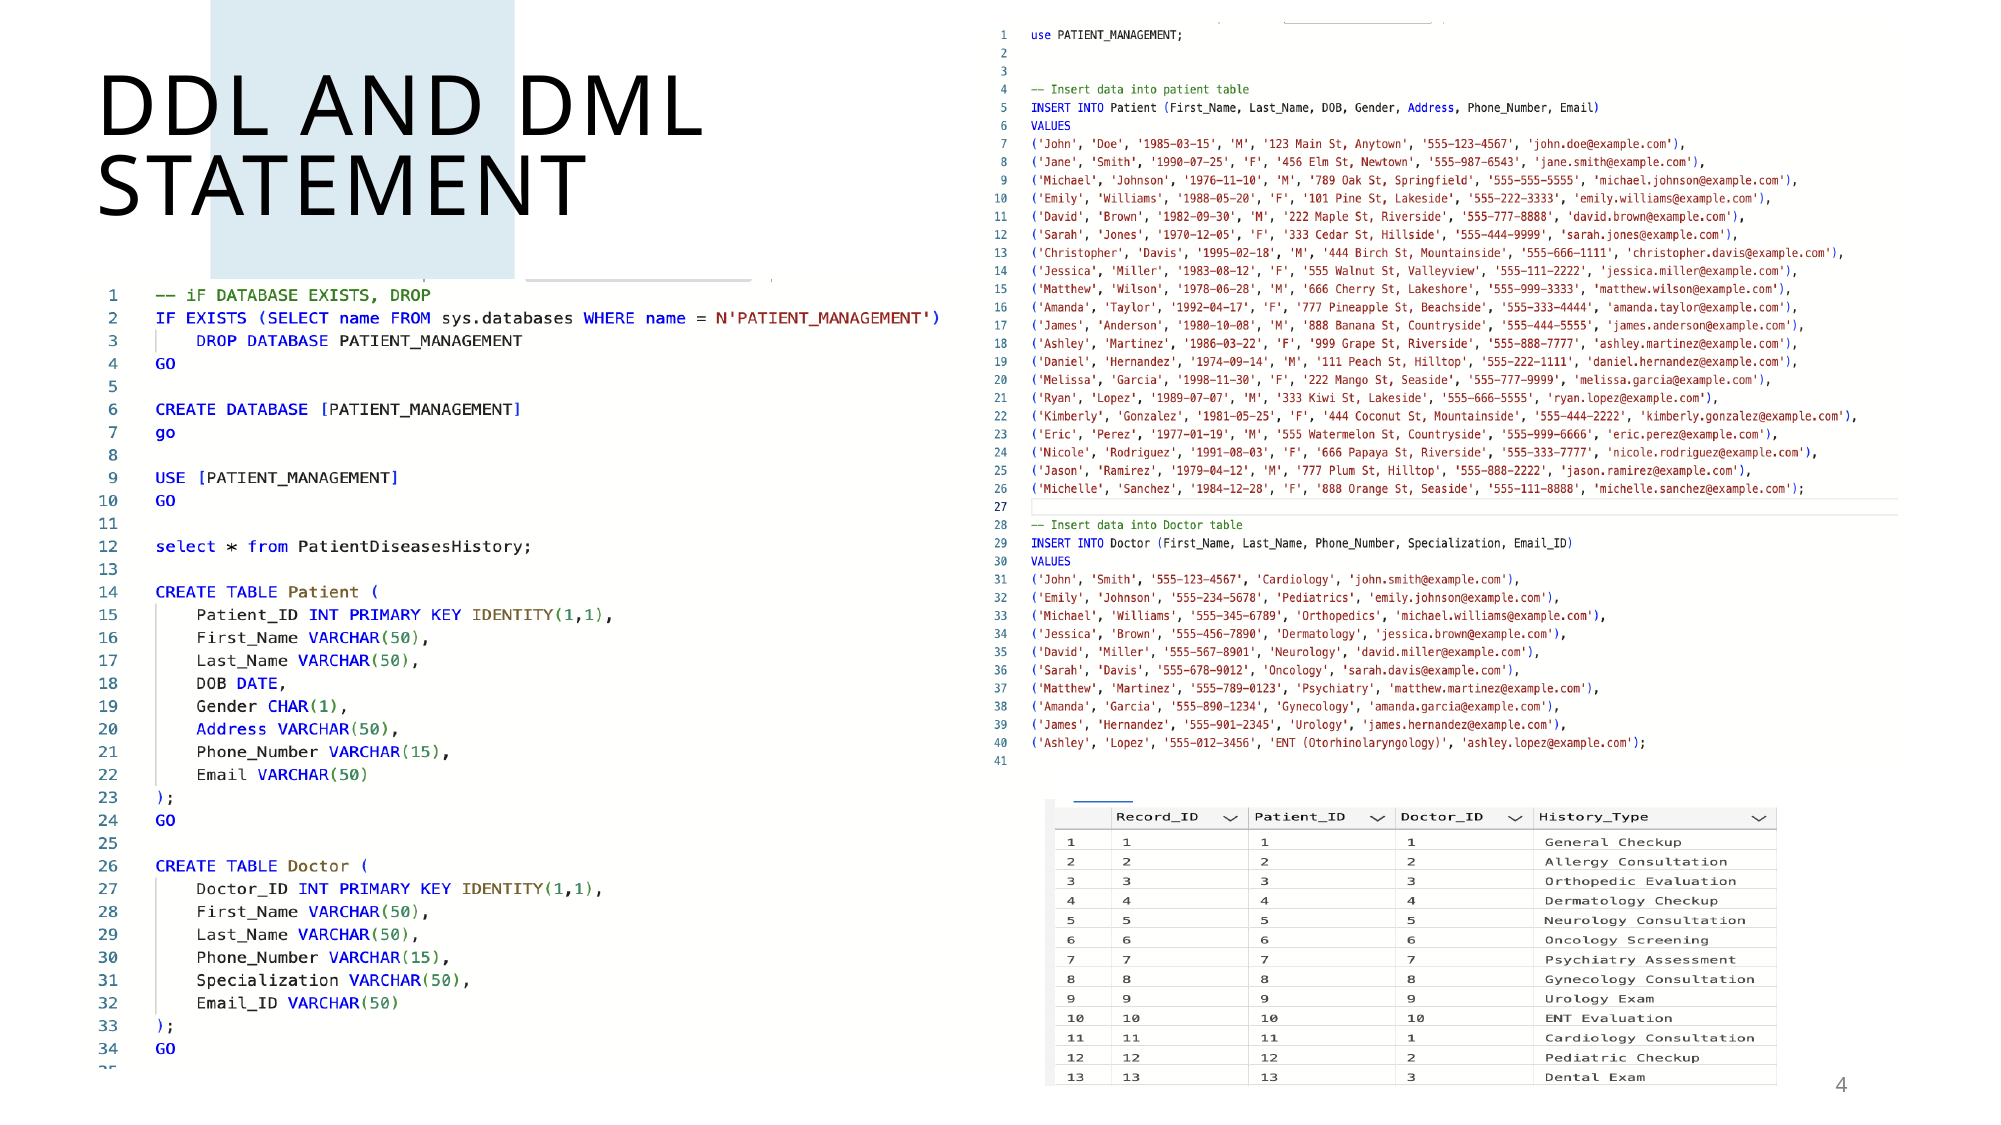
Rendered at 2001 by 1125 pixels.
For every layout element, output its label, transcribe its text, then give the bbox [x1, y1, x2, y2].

picture [81, 22, 1898, 1086]
text_box 4 [1412, 1068, 1863, 1103]
title DDL AND DML STATEMENT [81, 98, 801, 204]
